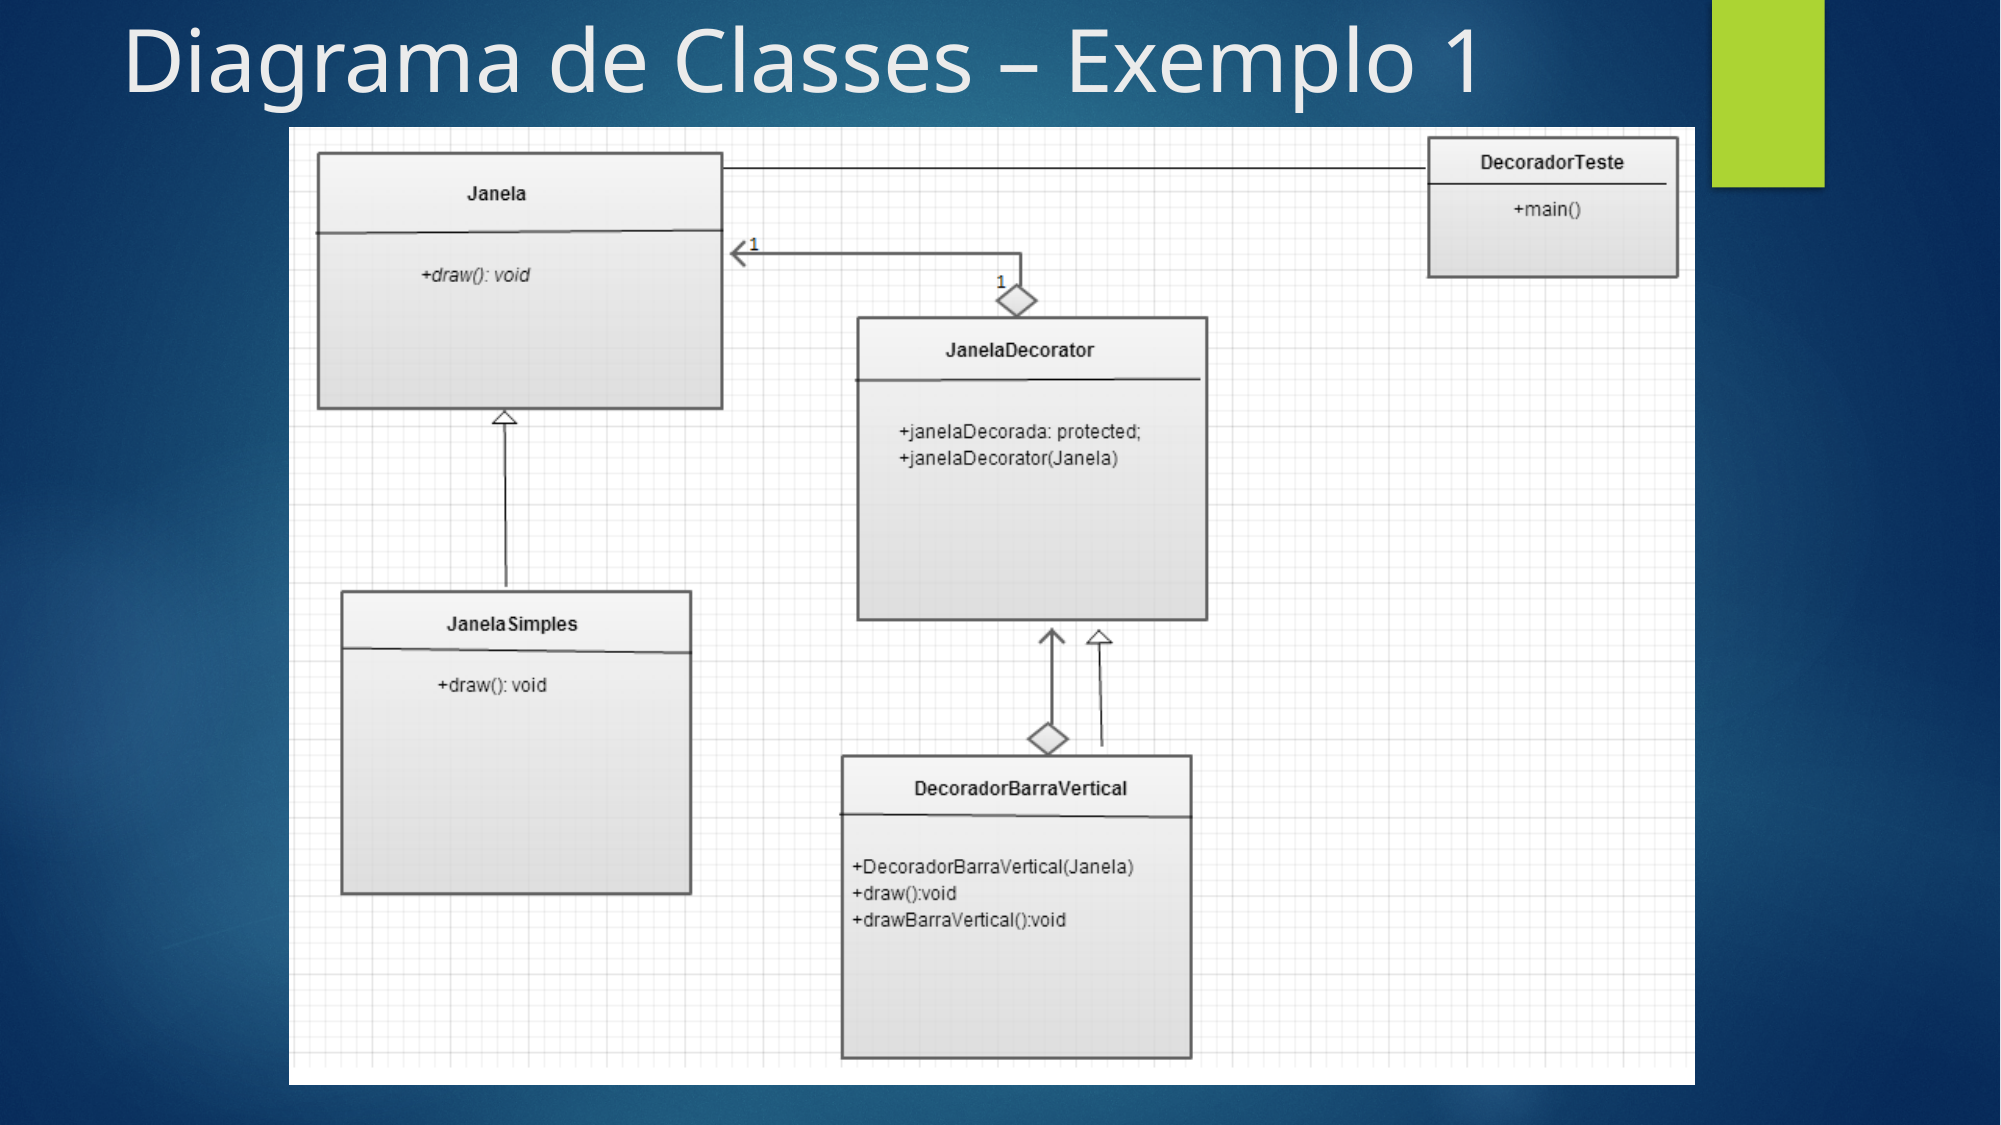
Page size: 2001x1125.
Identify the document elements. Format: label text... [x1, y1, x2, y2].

picture [0, 127, 1695, 1125]
title Diagrama de Classes – Exemplo 1 [106, 0, 1649, 227]
